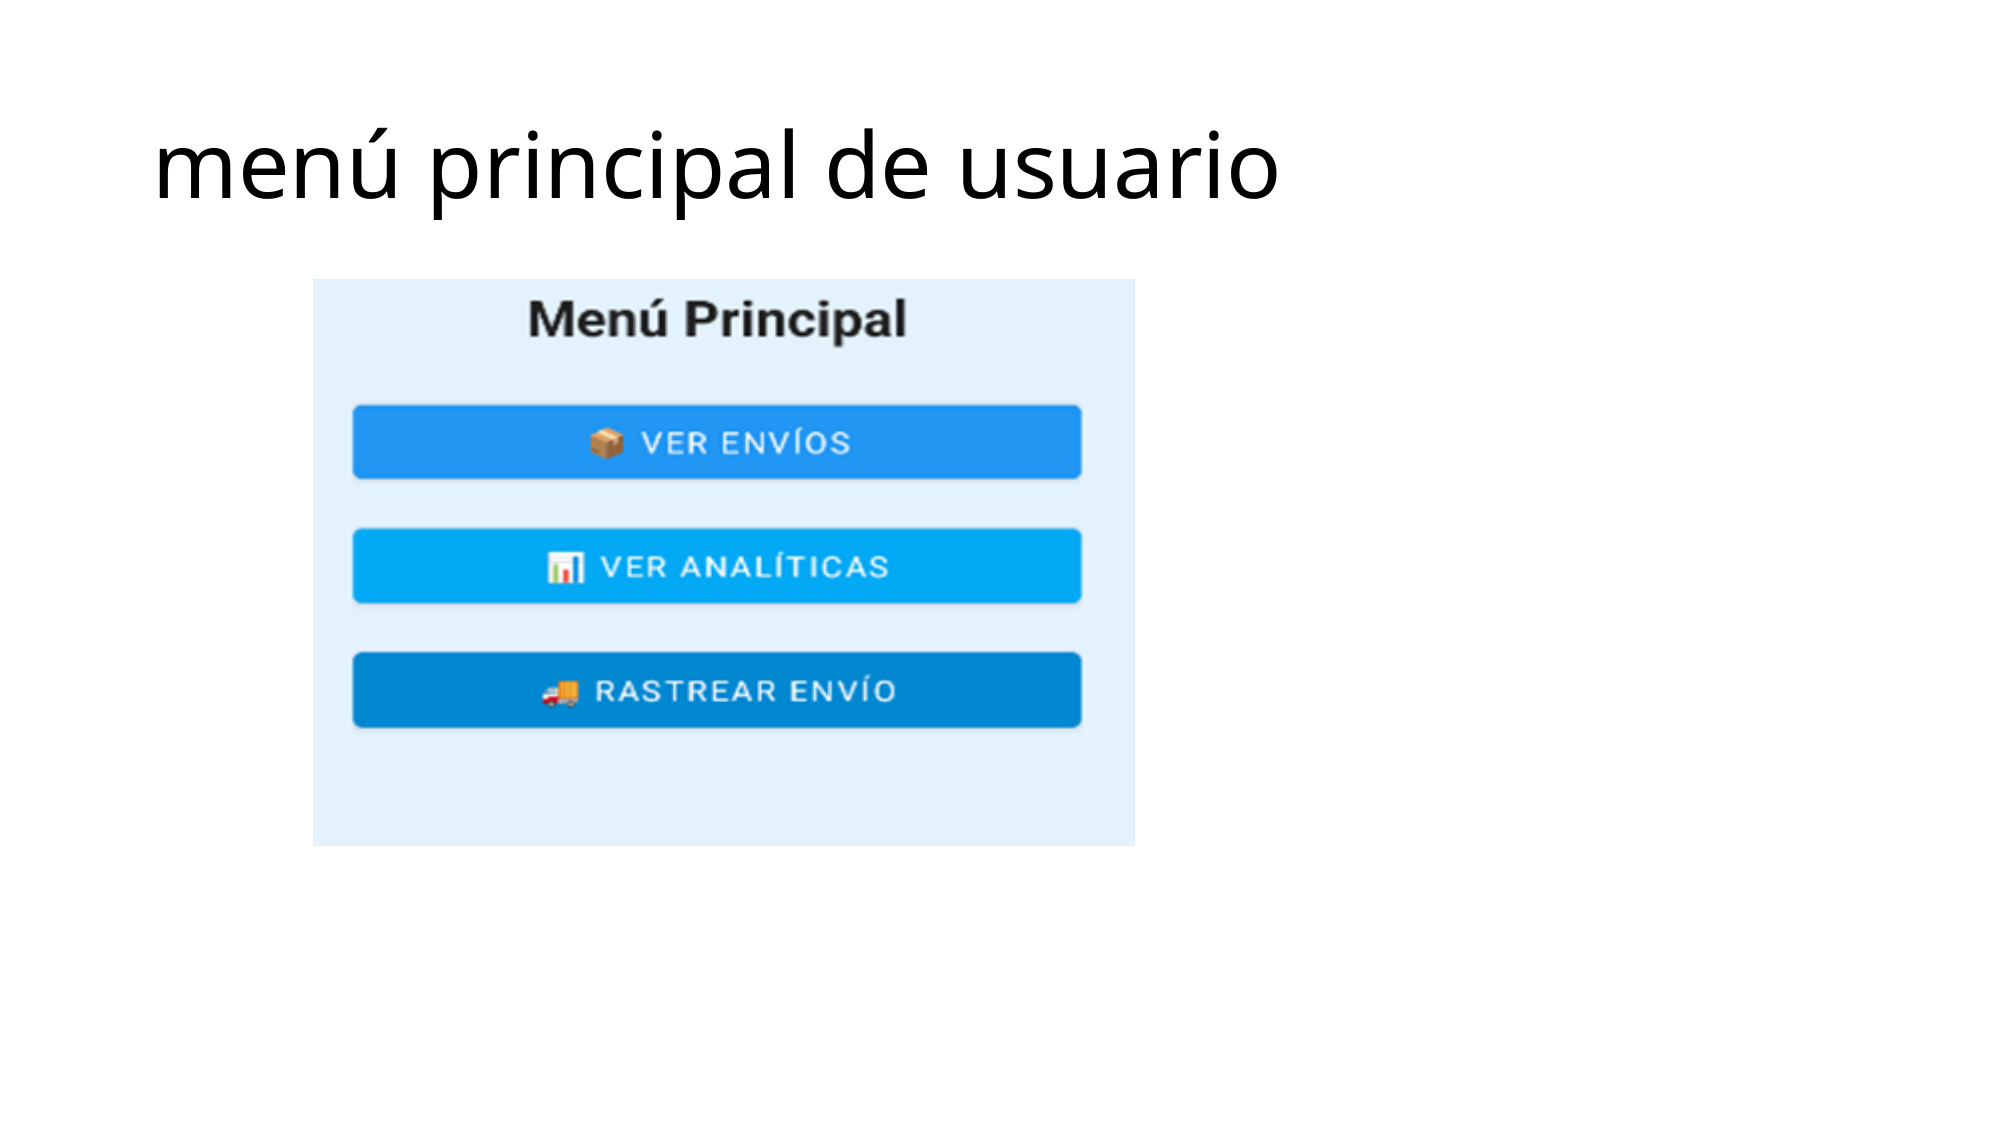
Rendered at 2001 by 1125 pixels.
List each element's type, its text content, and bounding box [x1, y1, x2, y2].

title menú principal de usuario [137, 59, 1863, 278]
picture [312, 279, 1135, 846]
